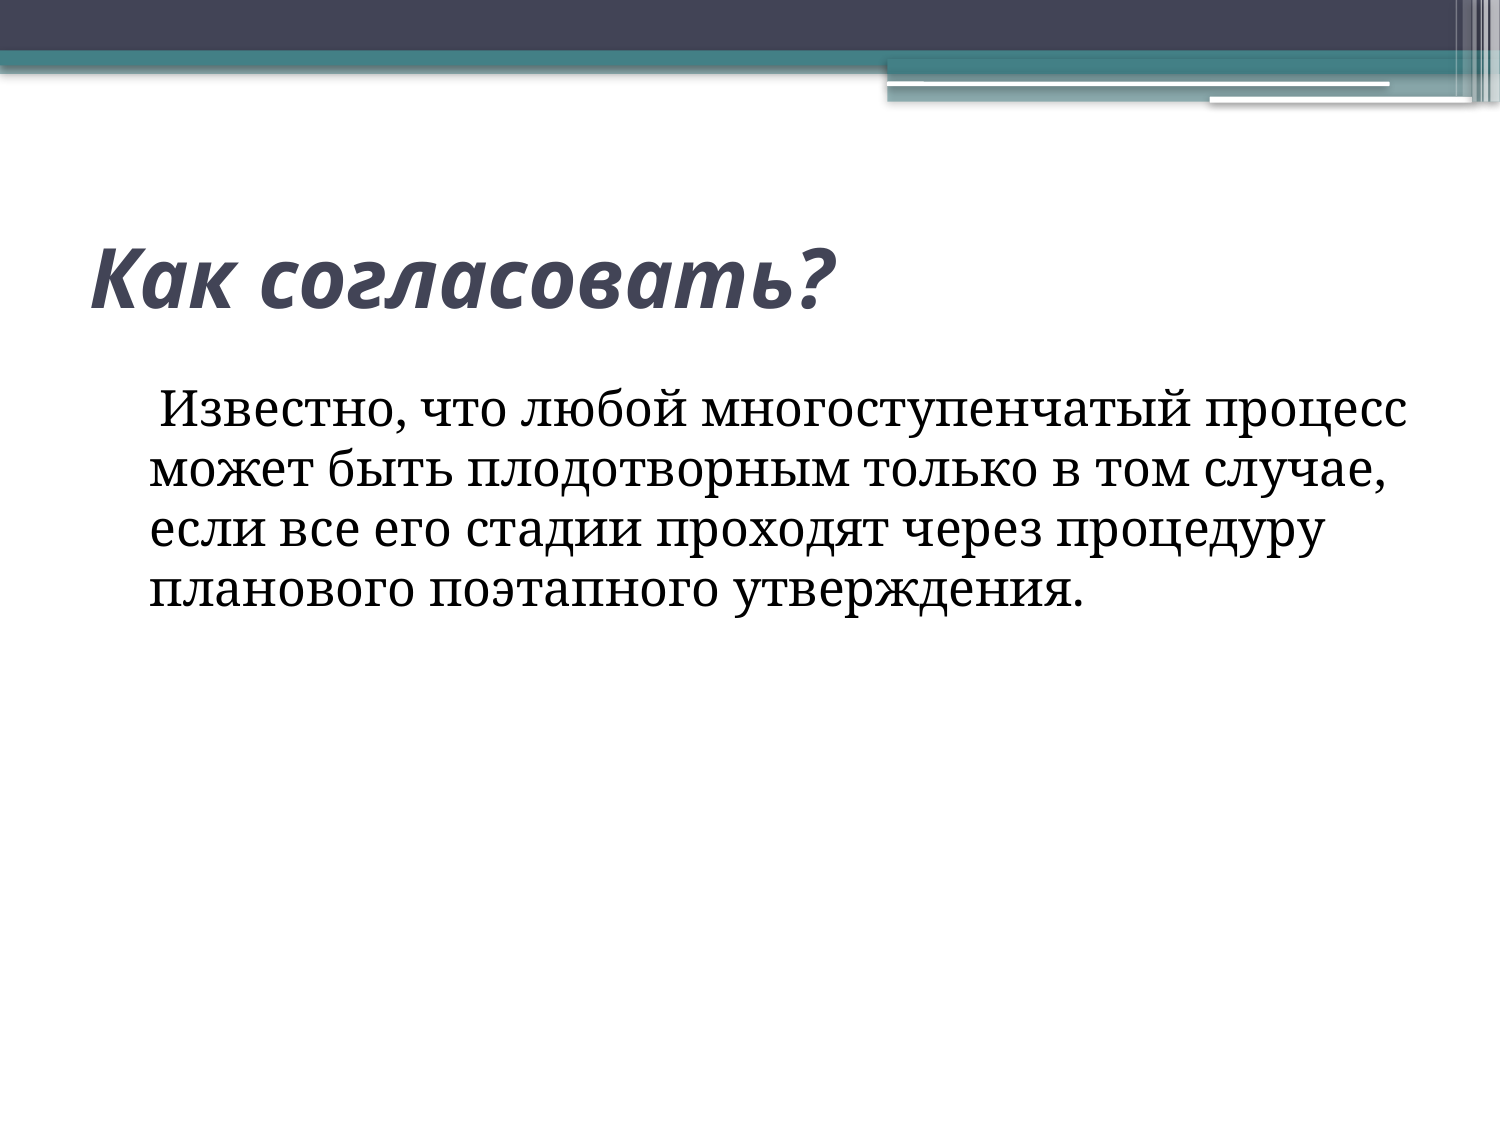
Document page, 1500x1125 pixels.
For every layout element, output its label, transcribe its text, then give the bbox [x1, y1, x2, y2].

list Известно, что любой многоступенчатый процесс может быть плодотворным только в том случае, если все его стадии проходят через процедуру планового поэтапного утверждения. [75, 368, 1425, 1079]
title Как согласовать? [75, 187, 1425, 363]
